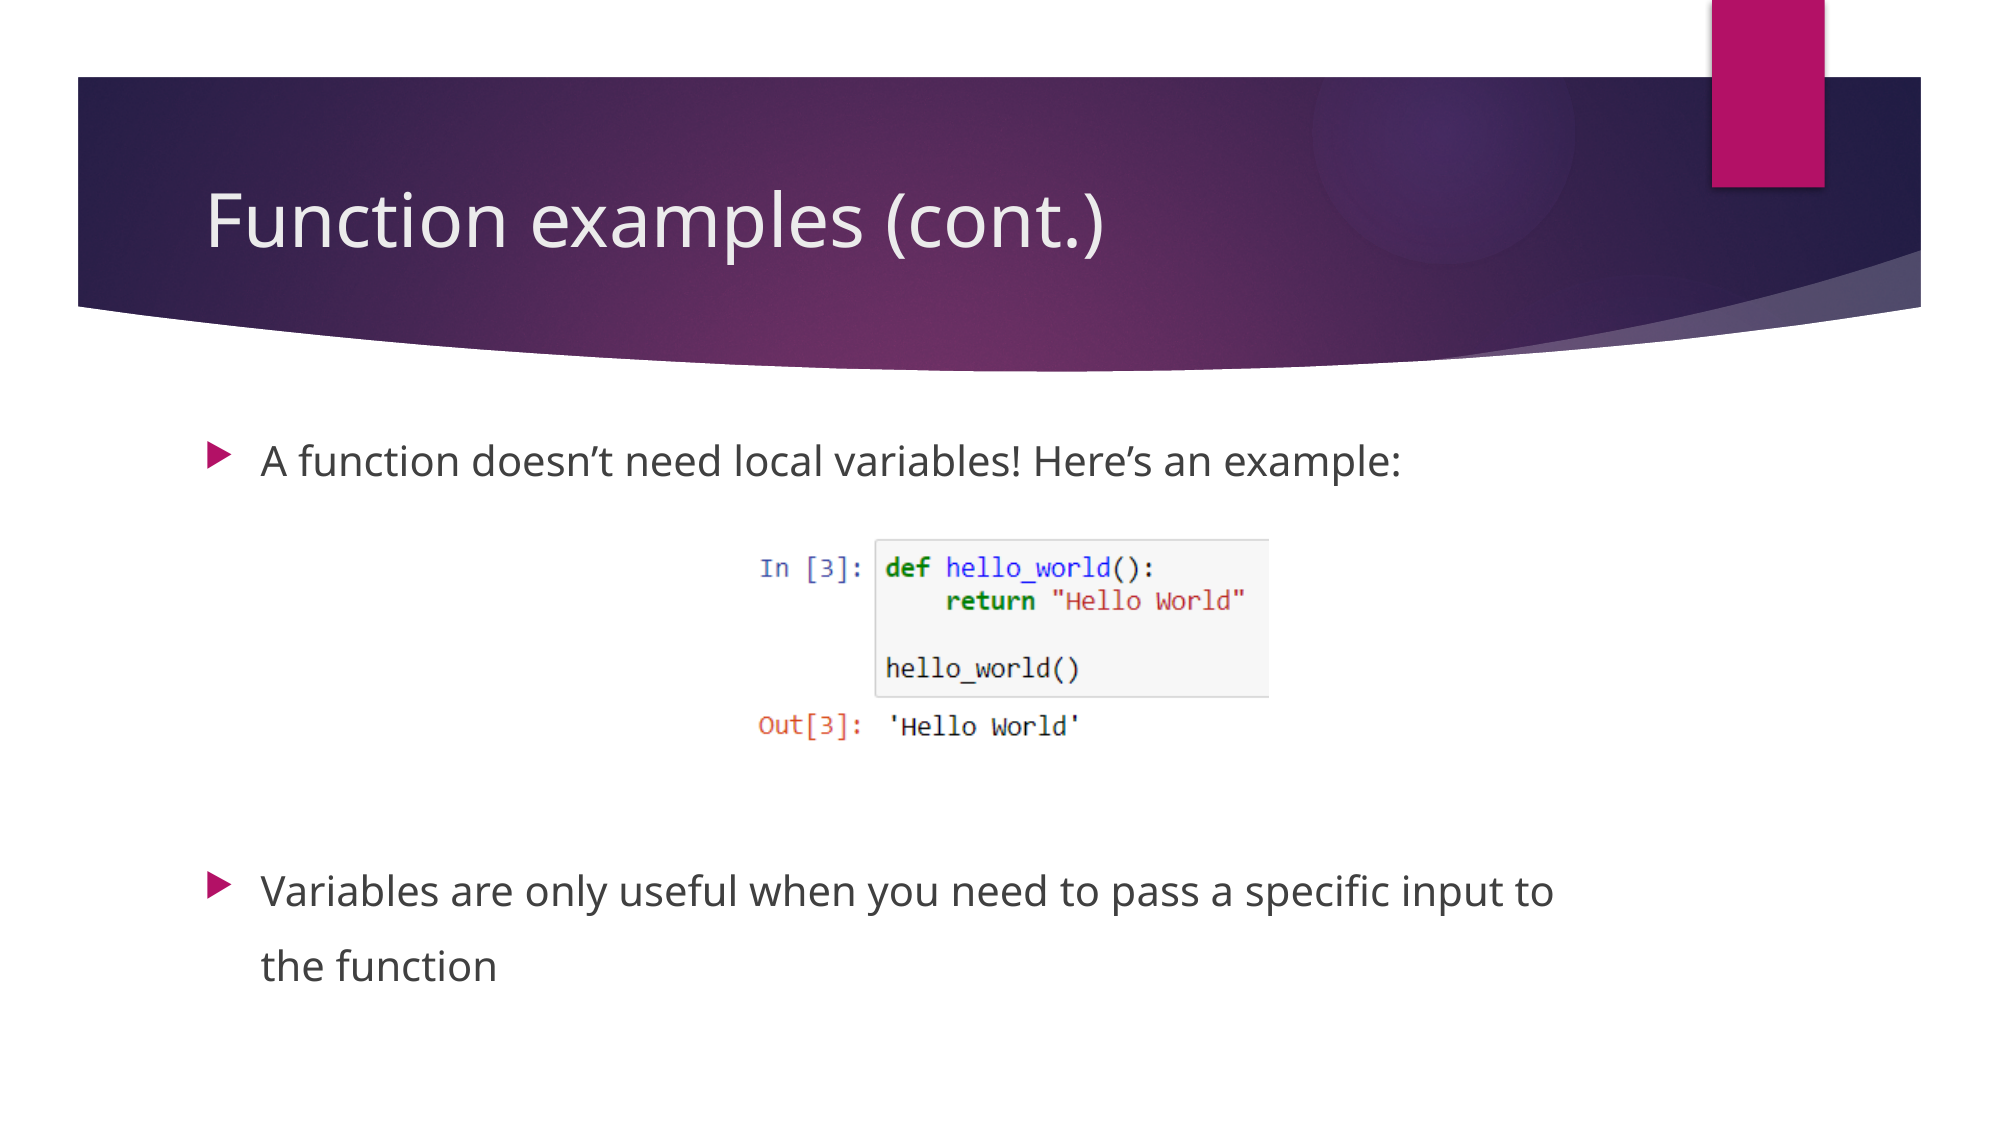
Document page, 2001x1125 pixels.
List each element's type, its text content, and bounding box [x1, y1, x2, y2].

list A function doesn’t need local variables! Here’s an example: [189, 427, 1638, 544]
title Function examples (cont.) [189, 159, 1627, 276]
picture [730, 519, 1270, 753]
text_box Variables are only useful when you need to pass a specific input to the function [189, 831, 1638, 1047]
